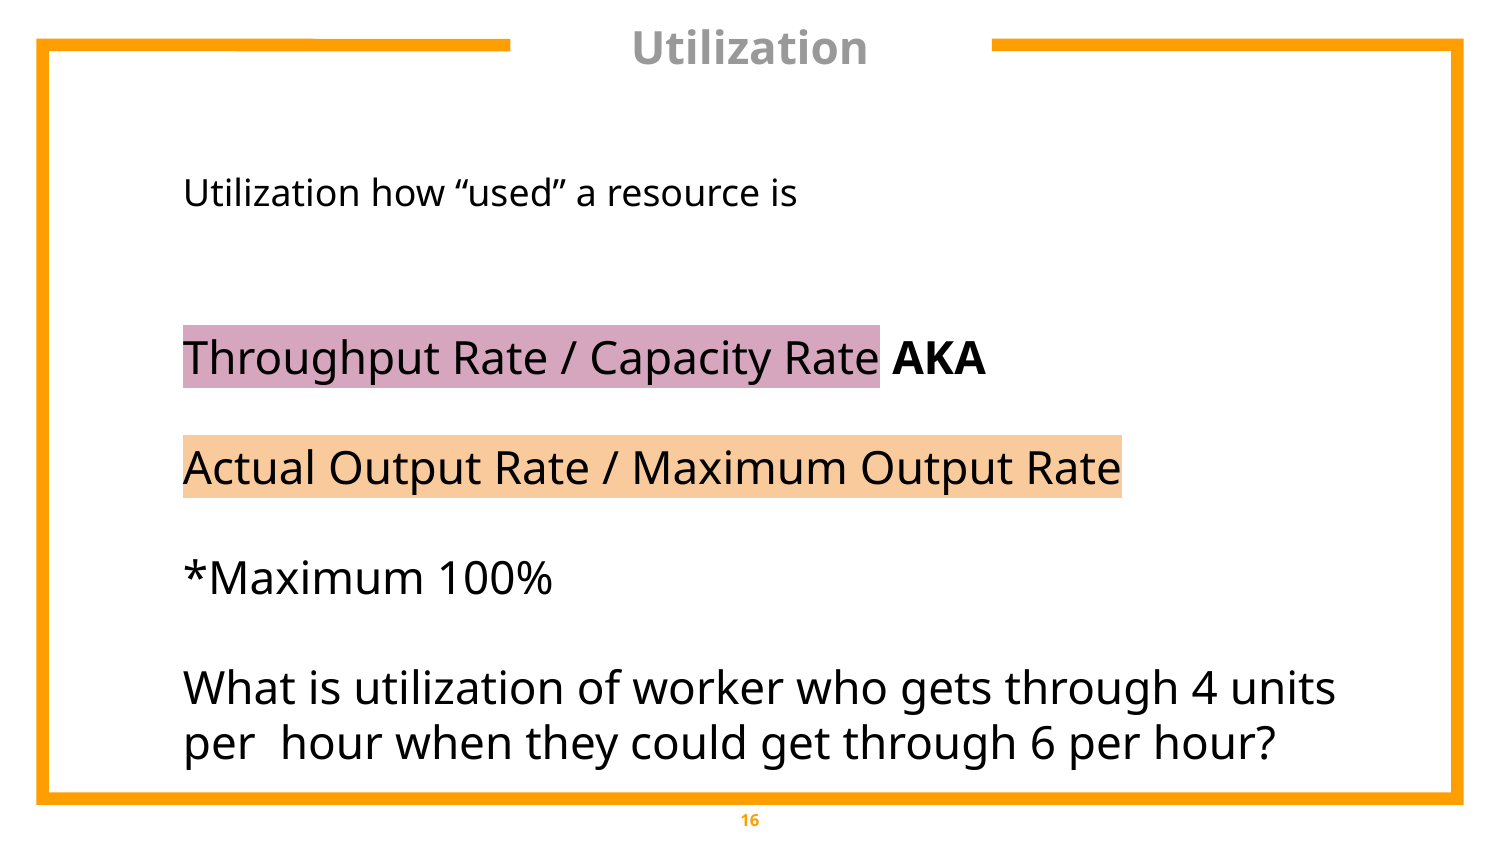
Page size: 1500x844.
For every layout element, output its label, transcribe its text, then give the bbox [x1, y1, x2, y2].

text_box Utilization how “used” a resource is Throughput Rate / Capacity Rate AKA Actual Output Rate / Maximum Output Rate *Maximum 100% What is utilization of worker who gets through 4 units per hour when they could get through 6 per hour? [167, 153, 1427, 784]
title Utilization [531, 16, 969, 76]
slide_number ‹#› [0, 798, 1500, 844]
